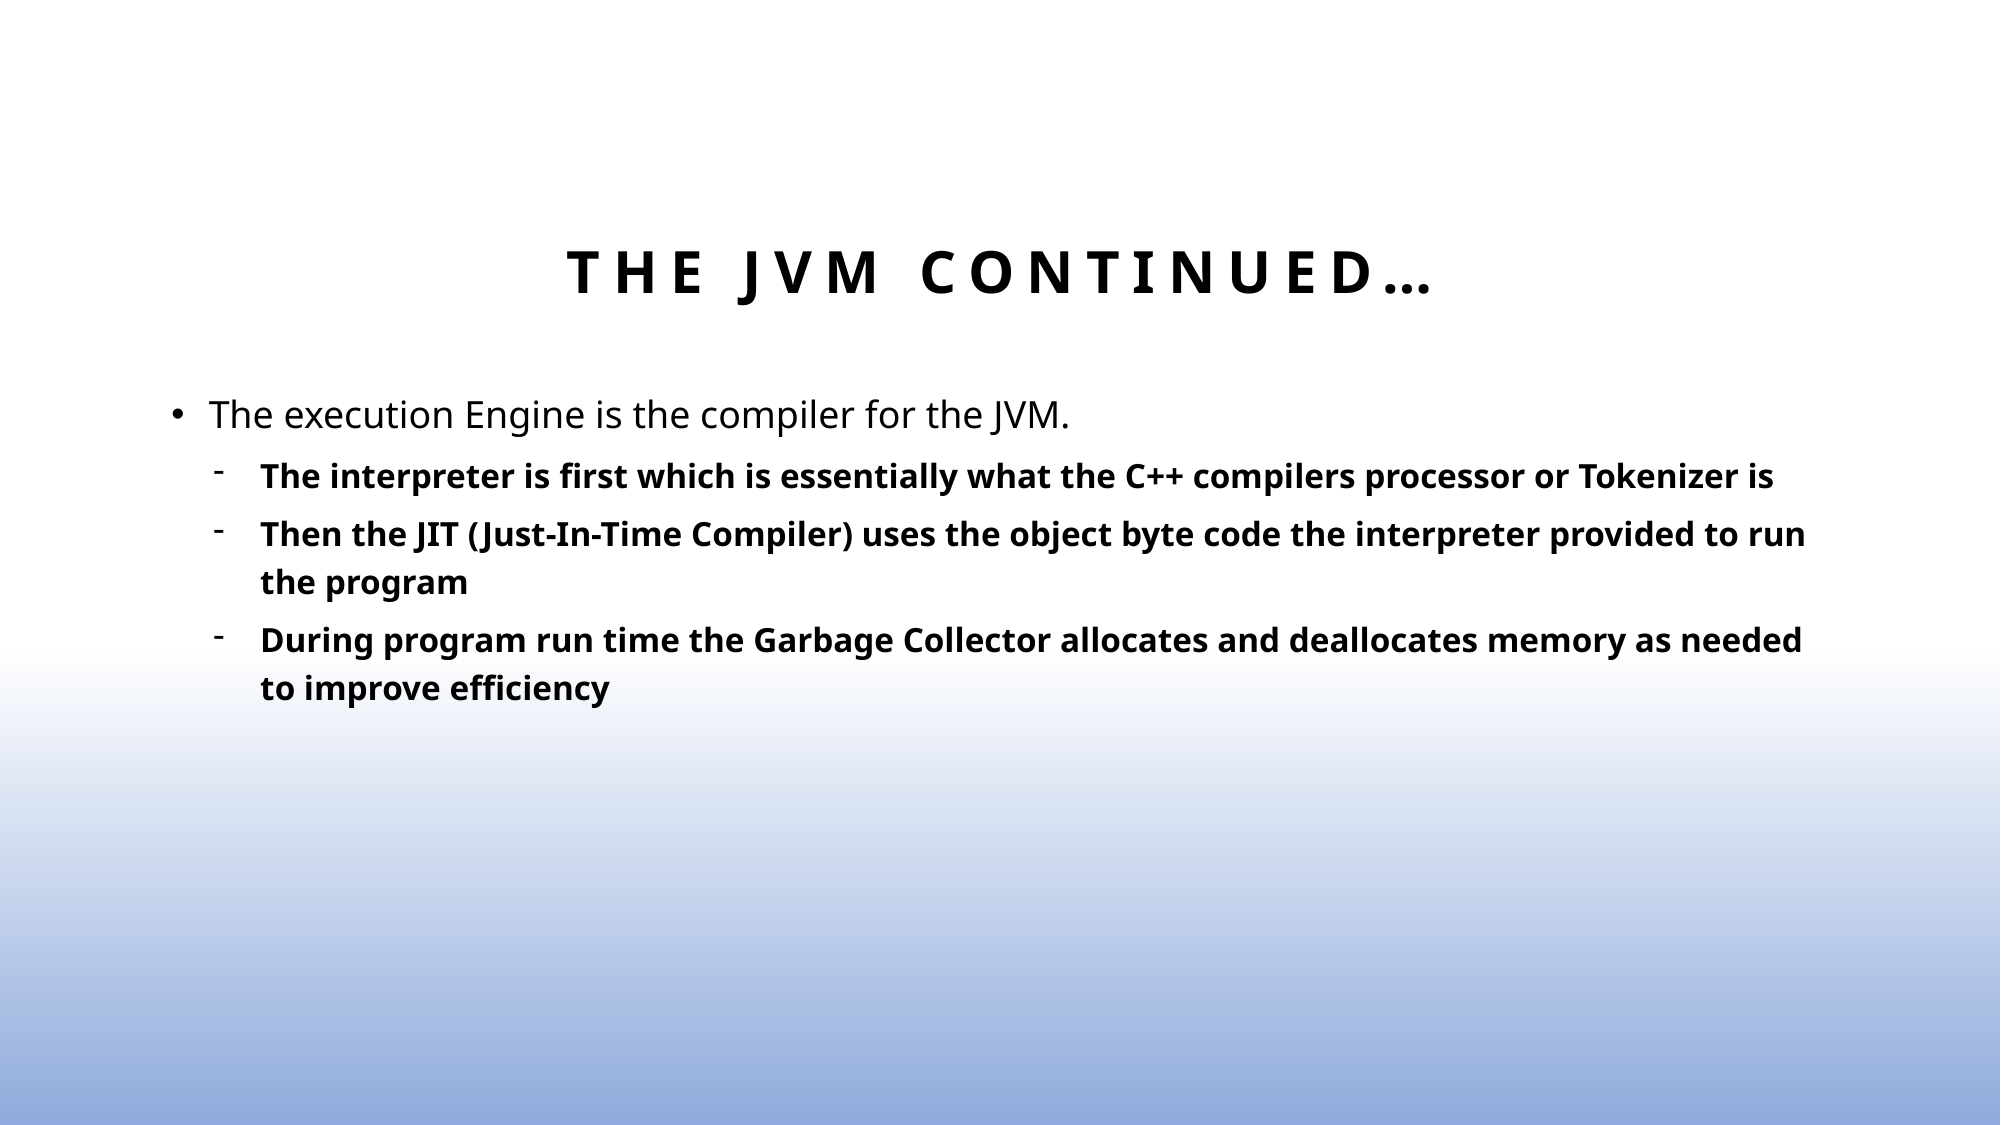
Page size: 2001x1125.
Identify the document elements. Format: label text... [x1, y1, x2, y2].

list The execution Engine is the compiler for the JVM. The interpreter is first which is essentially what the C++ compilers processor or Tokenizer is Then the JIT (Just-In-Time Compiler) uses the object byte code the interpreter provided to run the program During program run time the Garbage Collector allocates and deallocates memory as needed to improve efficiency [156, 375, 1844, 1014]
title The JVM continued… [156, 124, 1844, 313]
